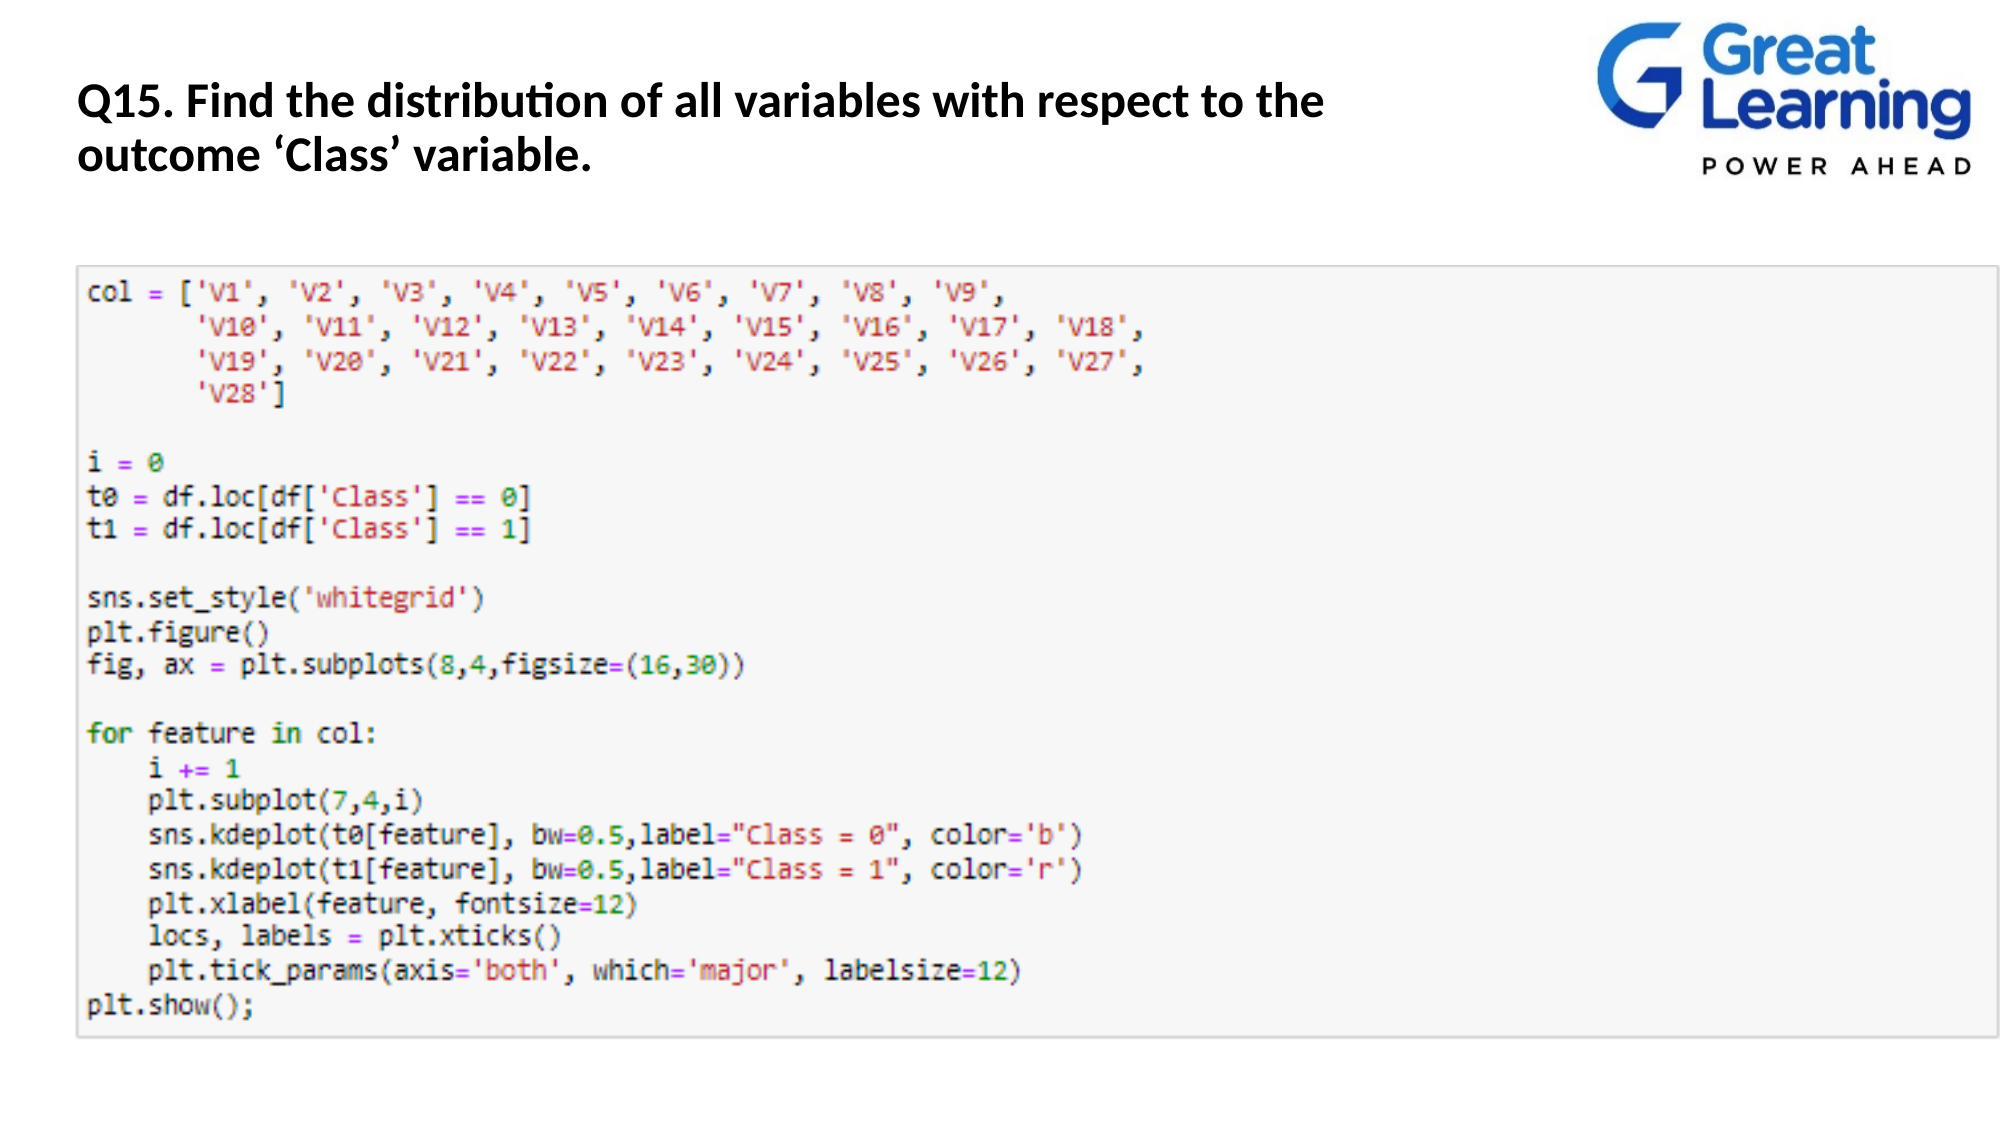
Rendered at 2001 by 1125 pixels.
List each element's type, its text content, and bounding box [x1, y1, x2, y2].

title Q15. Find the distribution of all variables with respect to the outcome ‘Class’ variable. [62, 66, 1431, 290]
picture [1571, 0, 2000, 192]
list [74, 265, 2000, 1050]
